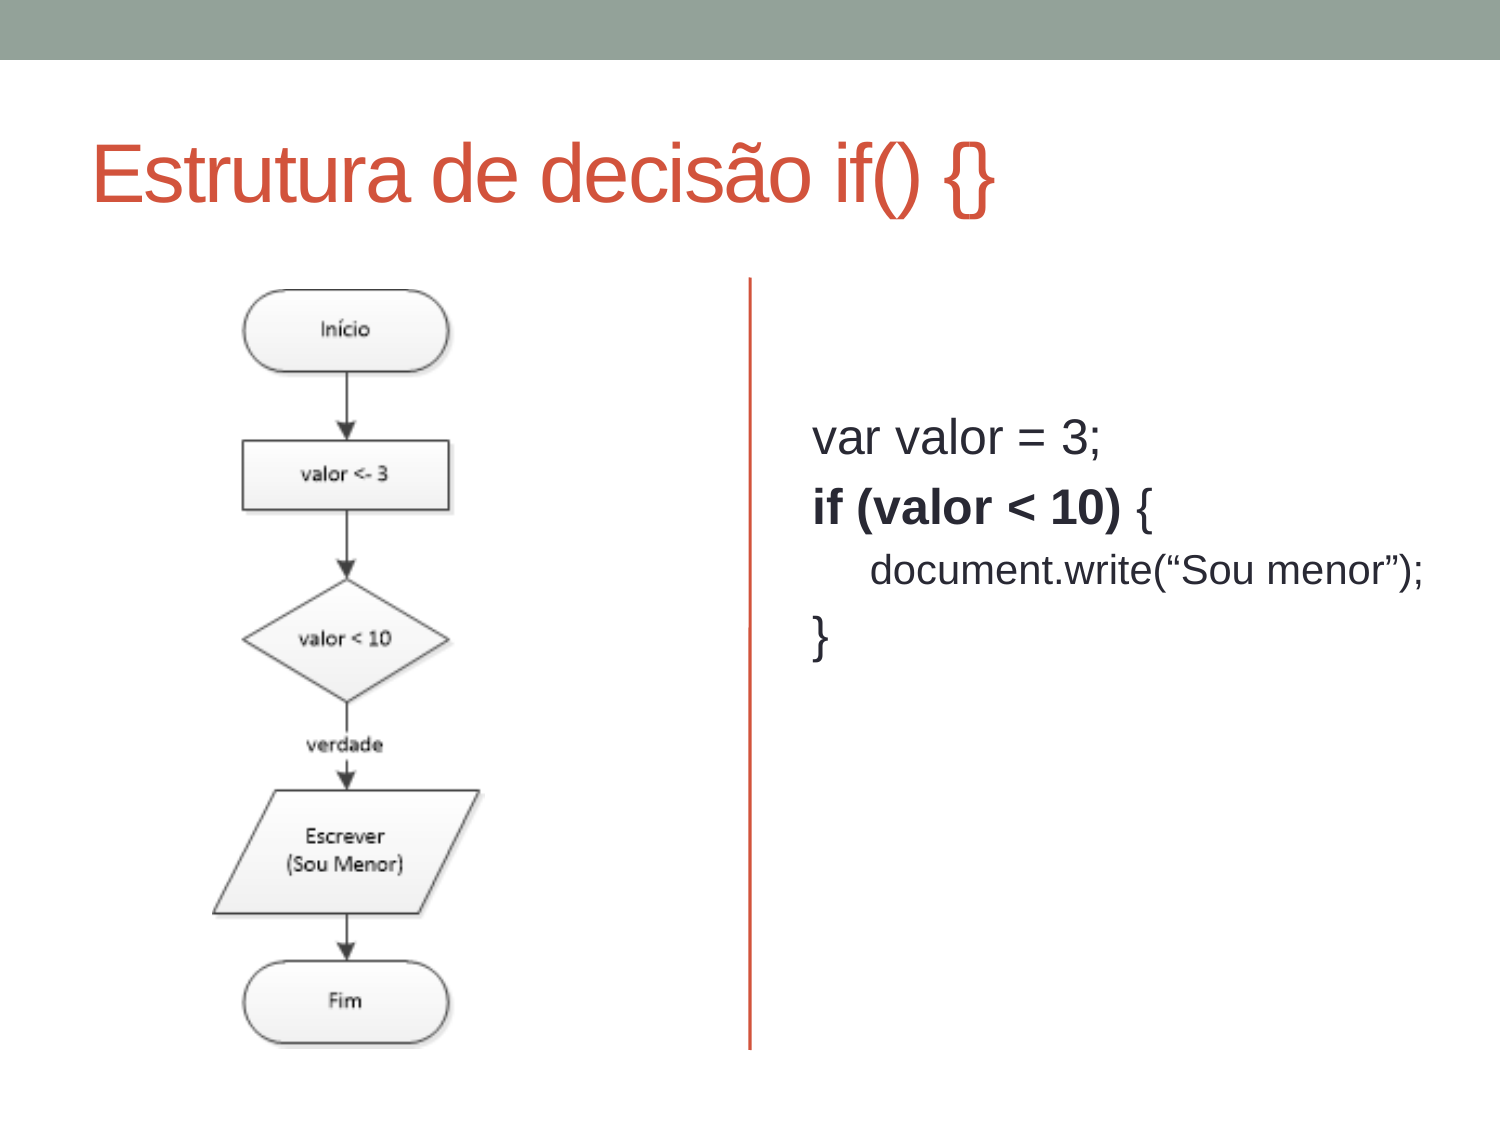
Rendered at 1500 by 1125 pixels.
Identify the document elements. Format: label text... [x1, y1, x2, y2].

title Estrutura de decisão if() {} [75, 87, 1425, 250]
list var valor = 3; if (valor < 10) { document.write(“Sou menor”); } [797, 397, 1443, 1046]
picture [212, 289, 485, 1050]
